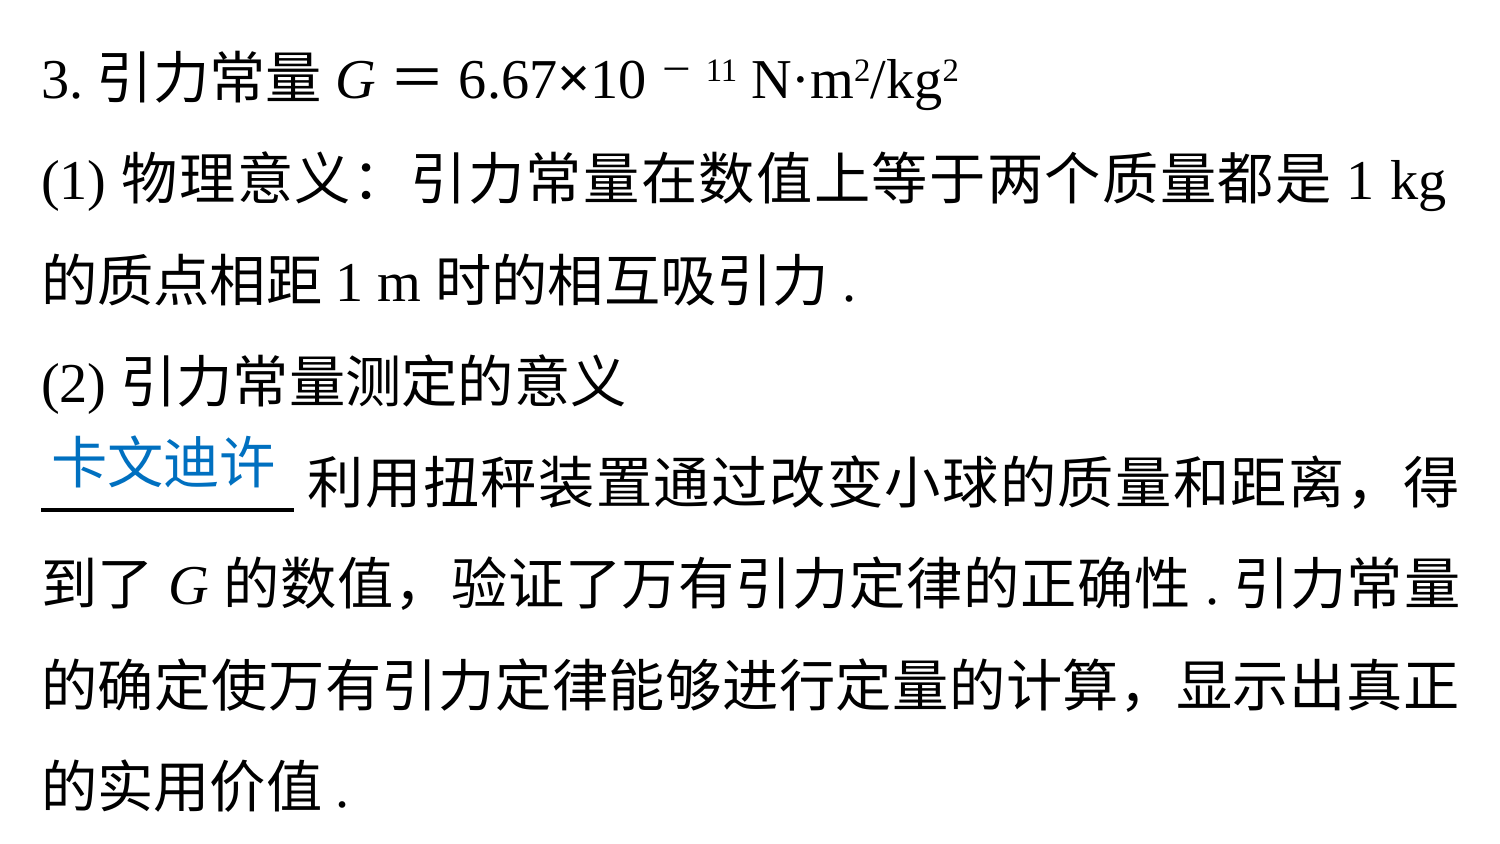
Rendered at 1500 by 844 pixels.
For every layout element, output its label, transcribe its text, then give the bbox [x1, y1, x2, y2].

text_box 3.引力常量G＝6.67×10－11 N·m2/kg2 (1)物理意义：引力常量在数值上等于两个质量都是1 kg的质点相距1 m时的相互吸引力. (2)引力常量测定的意义 利用扭秤装置通过改变小球的质量和距离，得到了G的数值，验证了万有引力定律的正确性.引力常量的确定使万有引力定律能够进行定量的计算，显示出真正的实用价值. [26, 1, 1476, 826]
text_box 卡文迪许 [36, 419, 291, 502]
